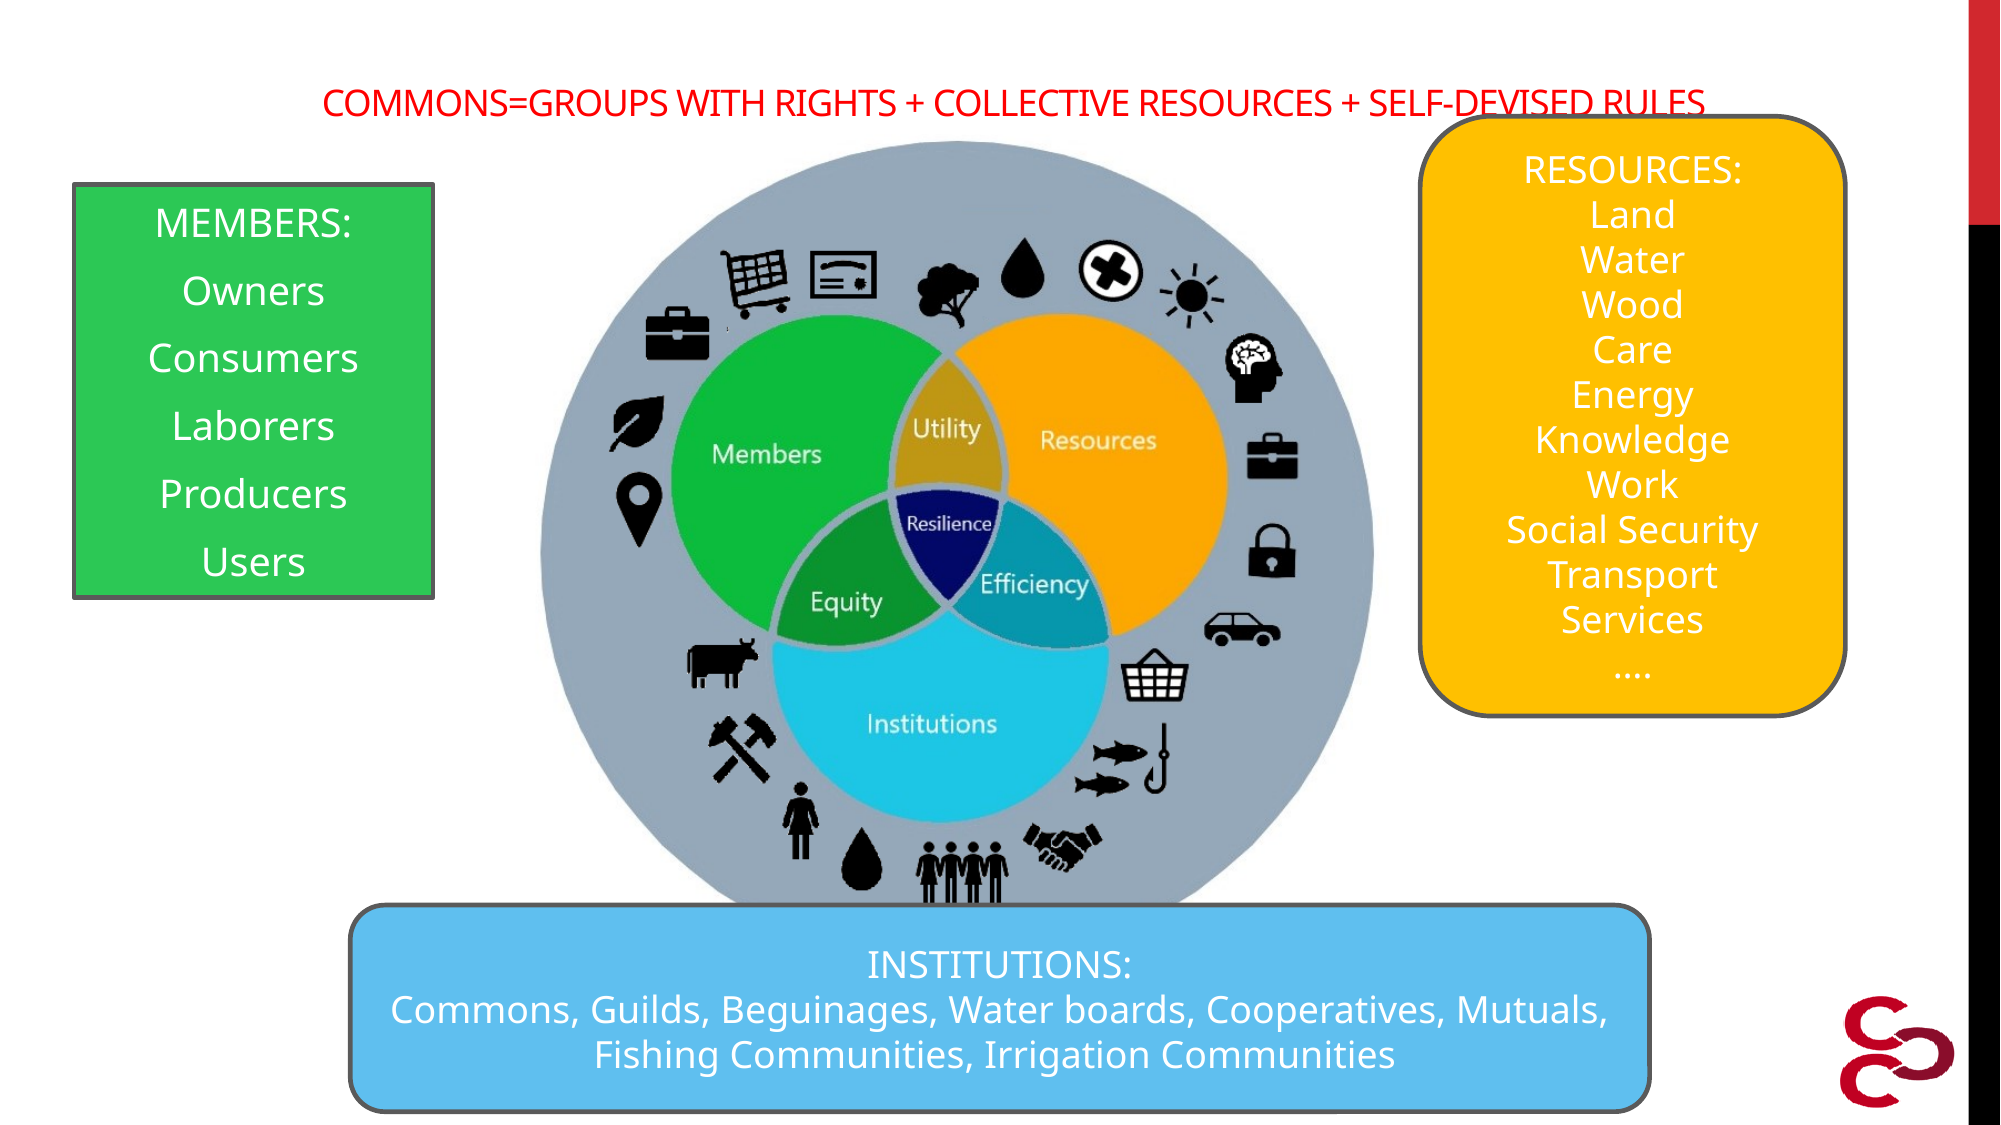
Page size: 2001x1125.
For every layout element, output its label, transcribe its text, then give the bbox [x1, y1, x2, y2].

picture [491, 128, 1404, 997]
picture [1834, 979, 1962, 1125]
text_box RESOURCES: Land Water Wood Care Energy Knowledge Work Social Security Transport Services …. [1417, 113, 1848, 719]
list MEMBERS: Owners Consumers Laborers Producers Users [72, 182, 435, 600]
title Commons=Groups with rights + collective resources + self-devised rules [306, 30, 1732, 132]
text_box INSTITUTIONS: Commons, Guilds, Beguinages, Water boards, Cooperatives, Mutuals, Fishing Communities, Irrigation Communities [347, 902, 1652, 1115]
